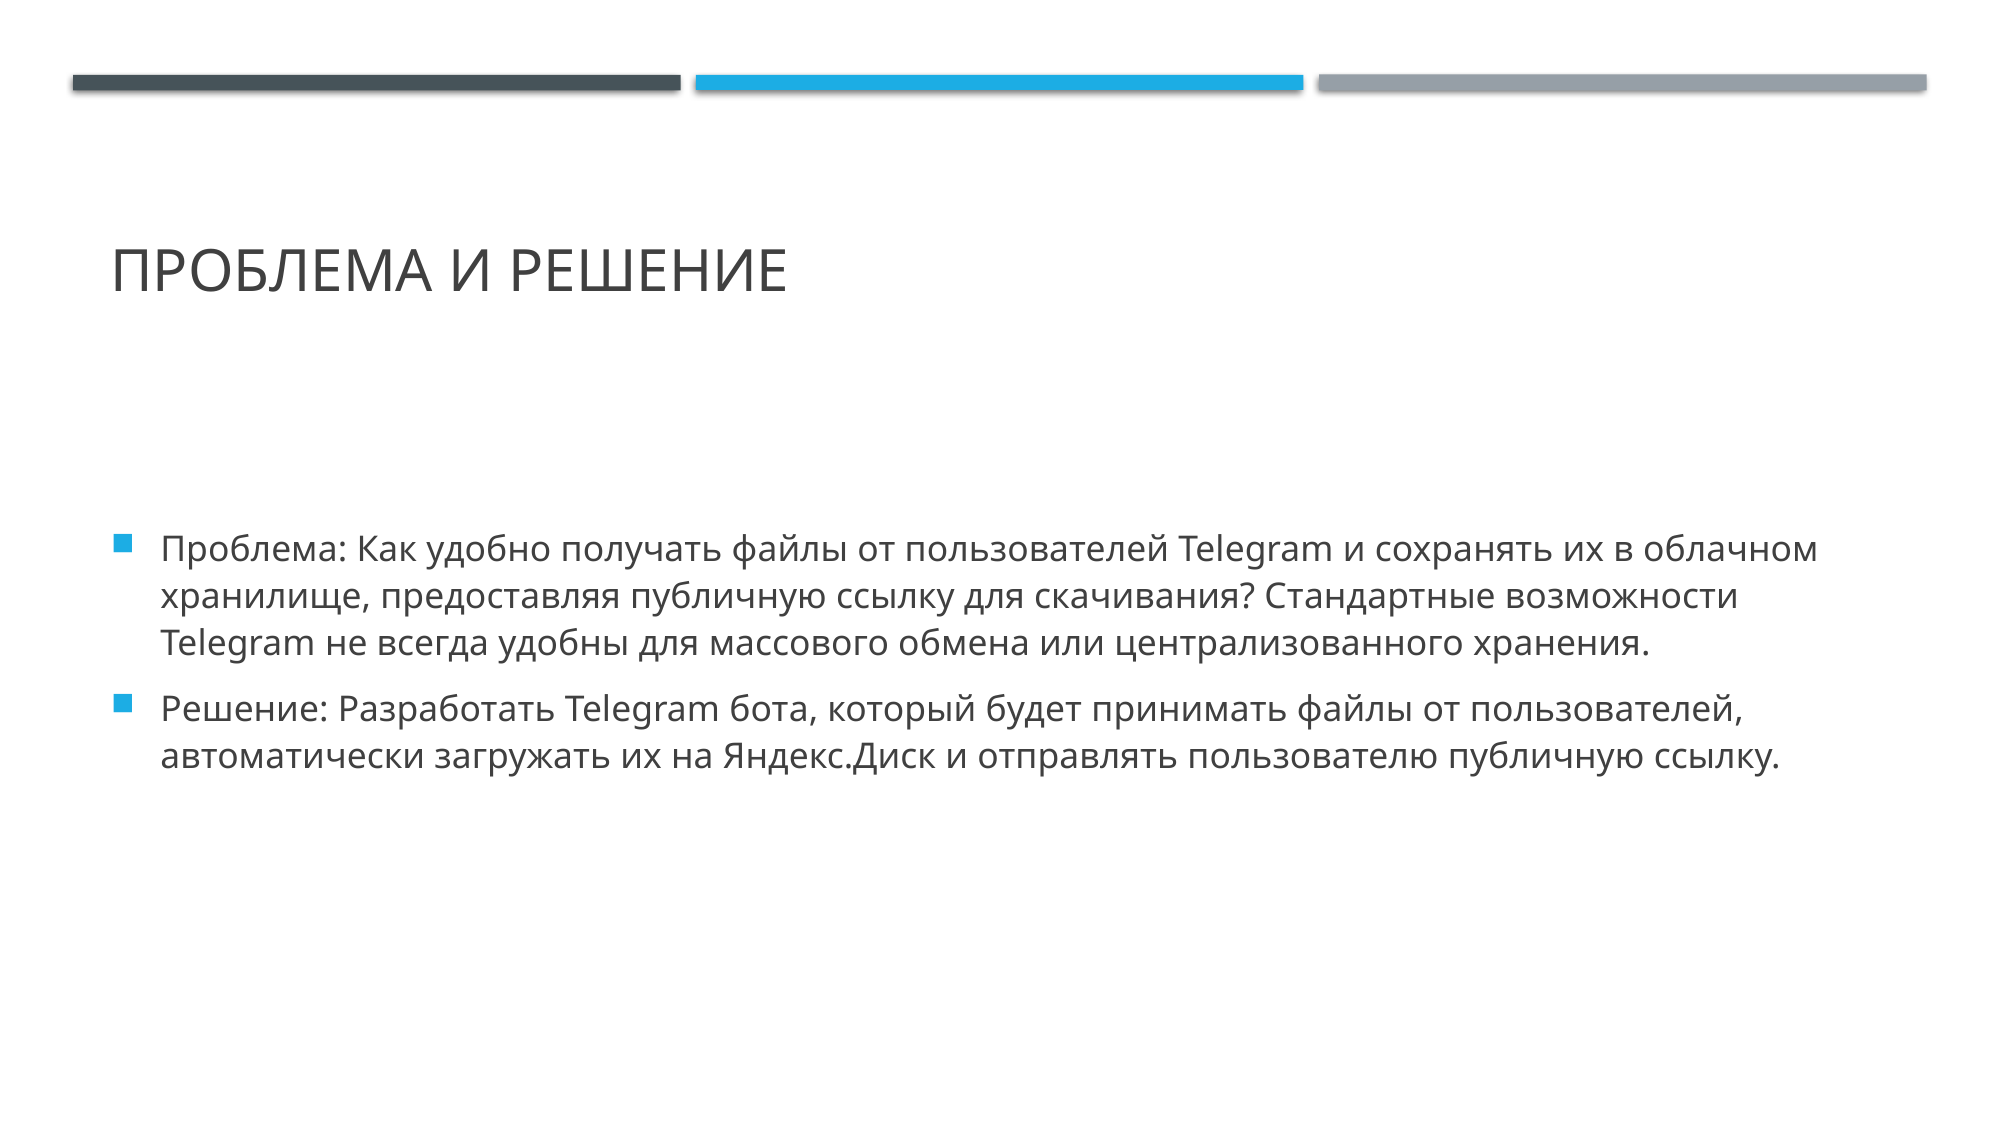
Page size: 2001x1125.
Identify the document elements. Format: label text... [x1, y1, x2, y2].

title Проблема и Решение [95, 115, 1905, 311]
list Проблема: Как удобно получать файлы от пользователей Telegram и сохранять их в облачном хранилище, предоставляя публичную ссылку для скачивания? Стандартные возможности Telegram не всегда удобны для массового обмена или централизованного хранения. Решение: Разработать Telegram бота, который будет принимать файлы от пользователей, автоматически загружать их на Яндекс.Диск и отправлять пользователю публичную ссылку. [95, 383, 1905, 981]
